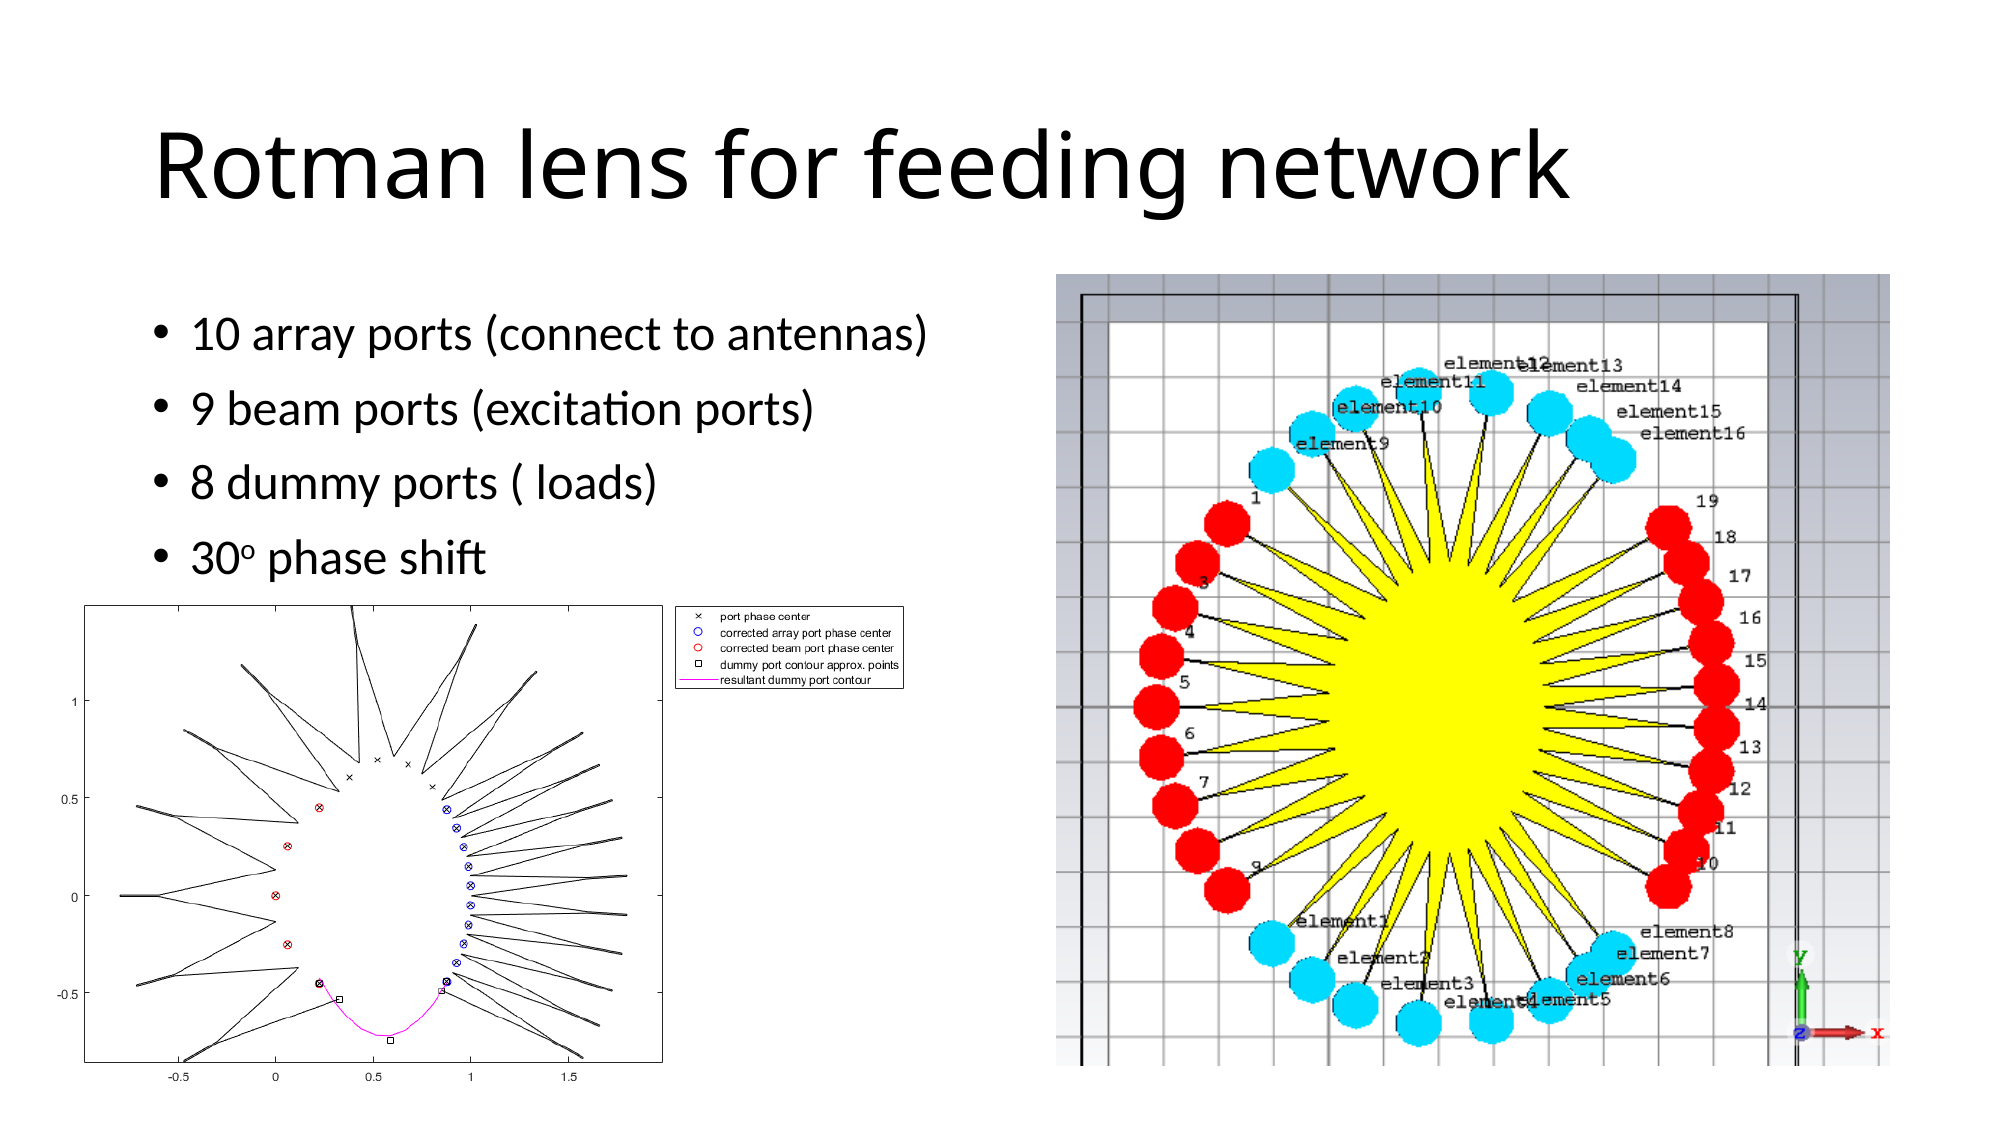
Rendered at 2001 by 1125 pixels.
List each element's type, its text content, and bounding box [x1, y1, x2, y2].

picture [48, 589, 917, 1103]
picture [1056, 274, 1890, 1066]
title Rotman lens for feeding network [137, 59, 1863, 278]
